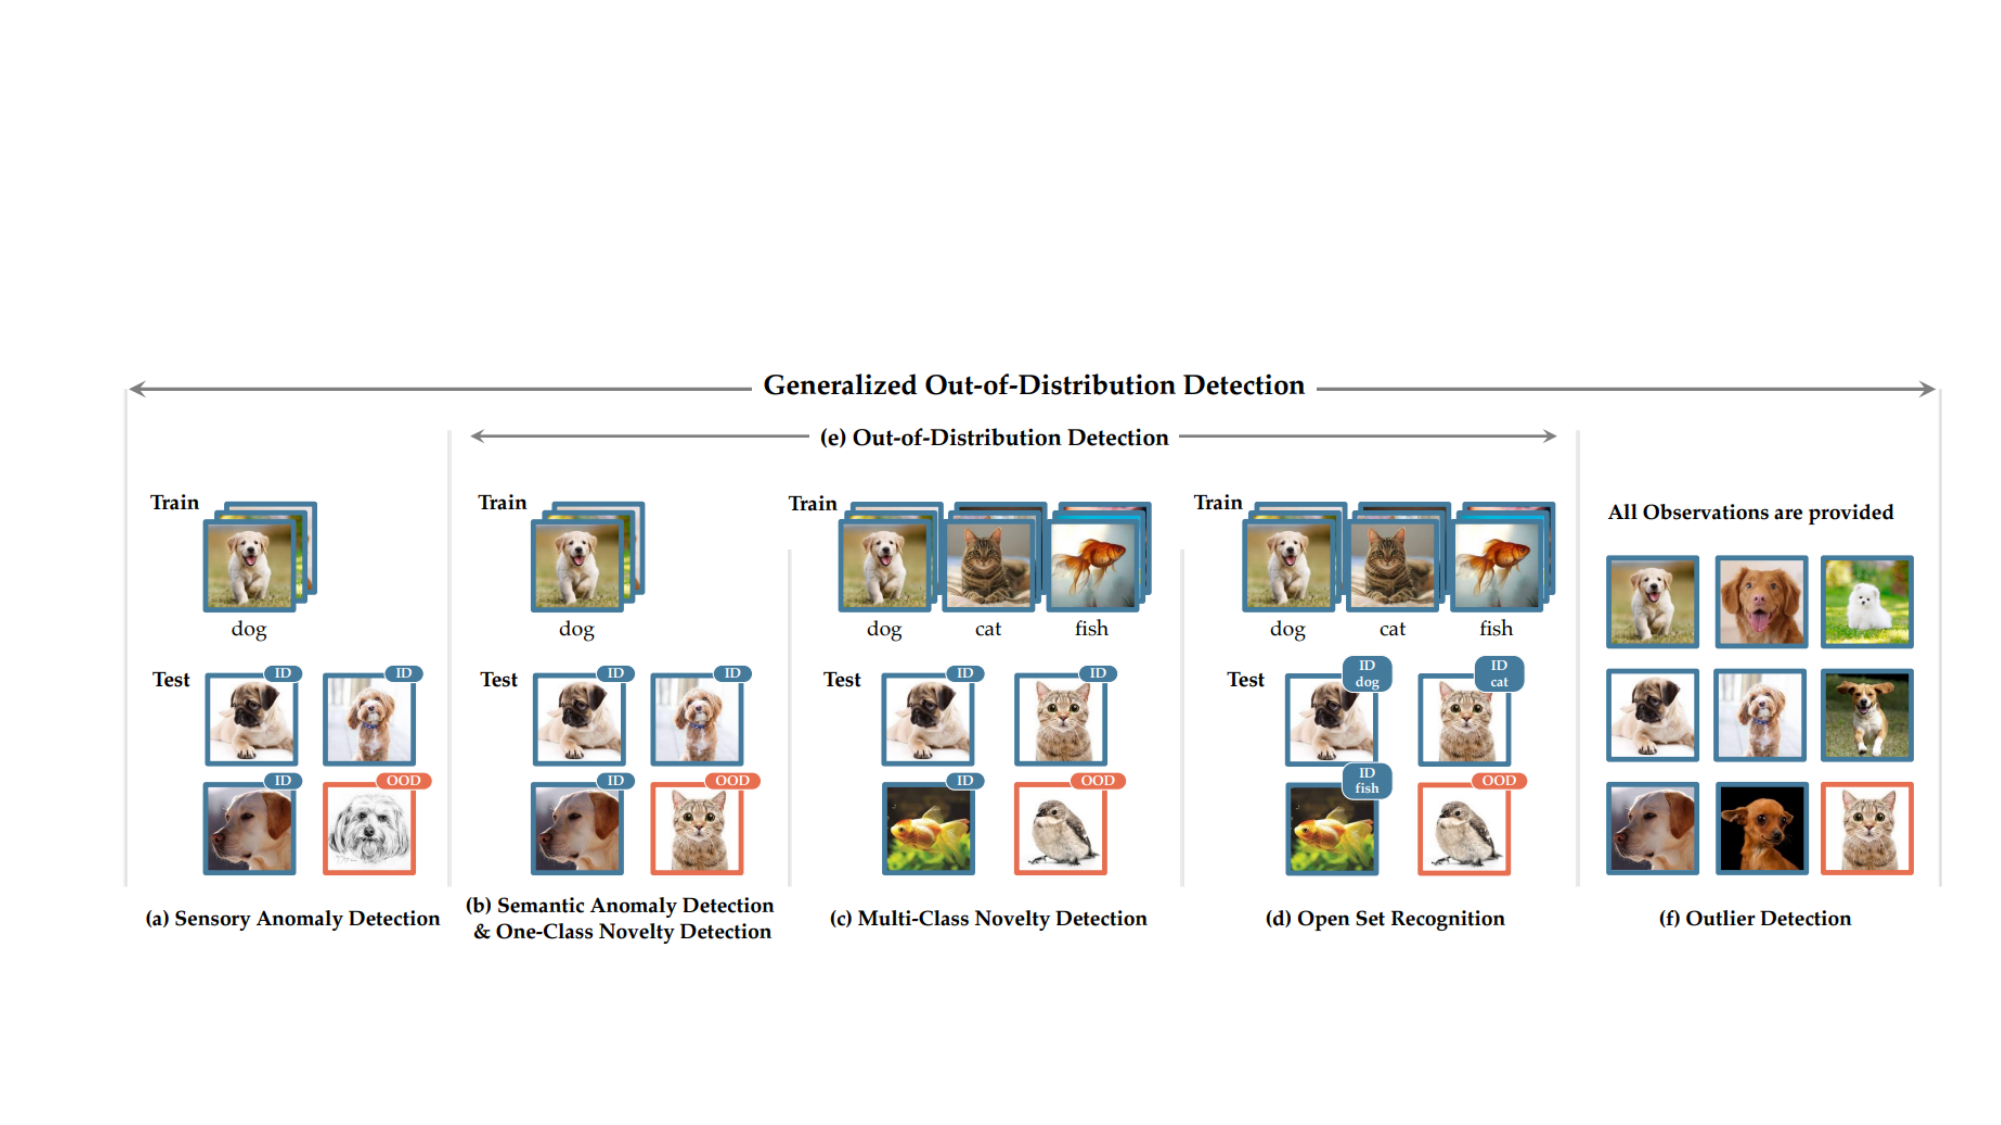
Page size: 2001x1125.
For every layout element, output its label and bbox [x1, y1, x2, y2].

picture [94, 354, 1966, 959]
